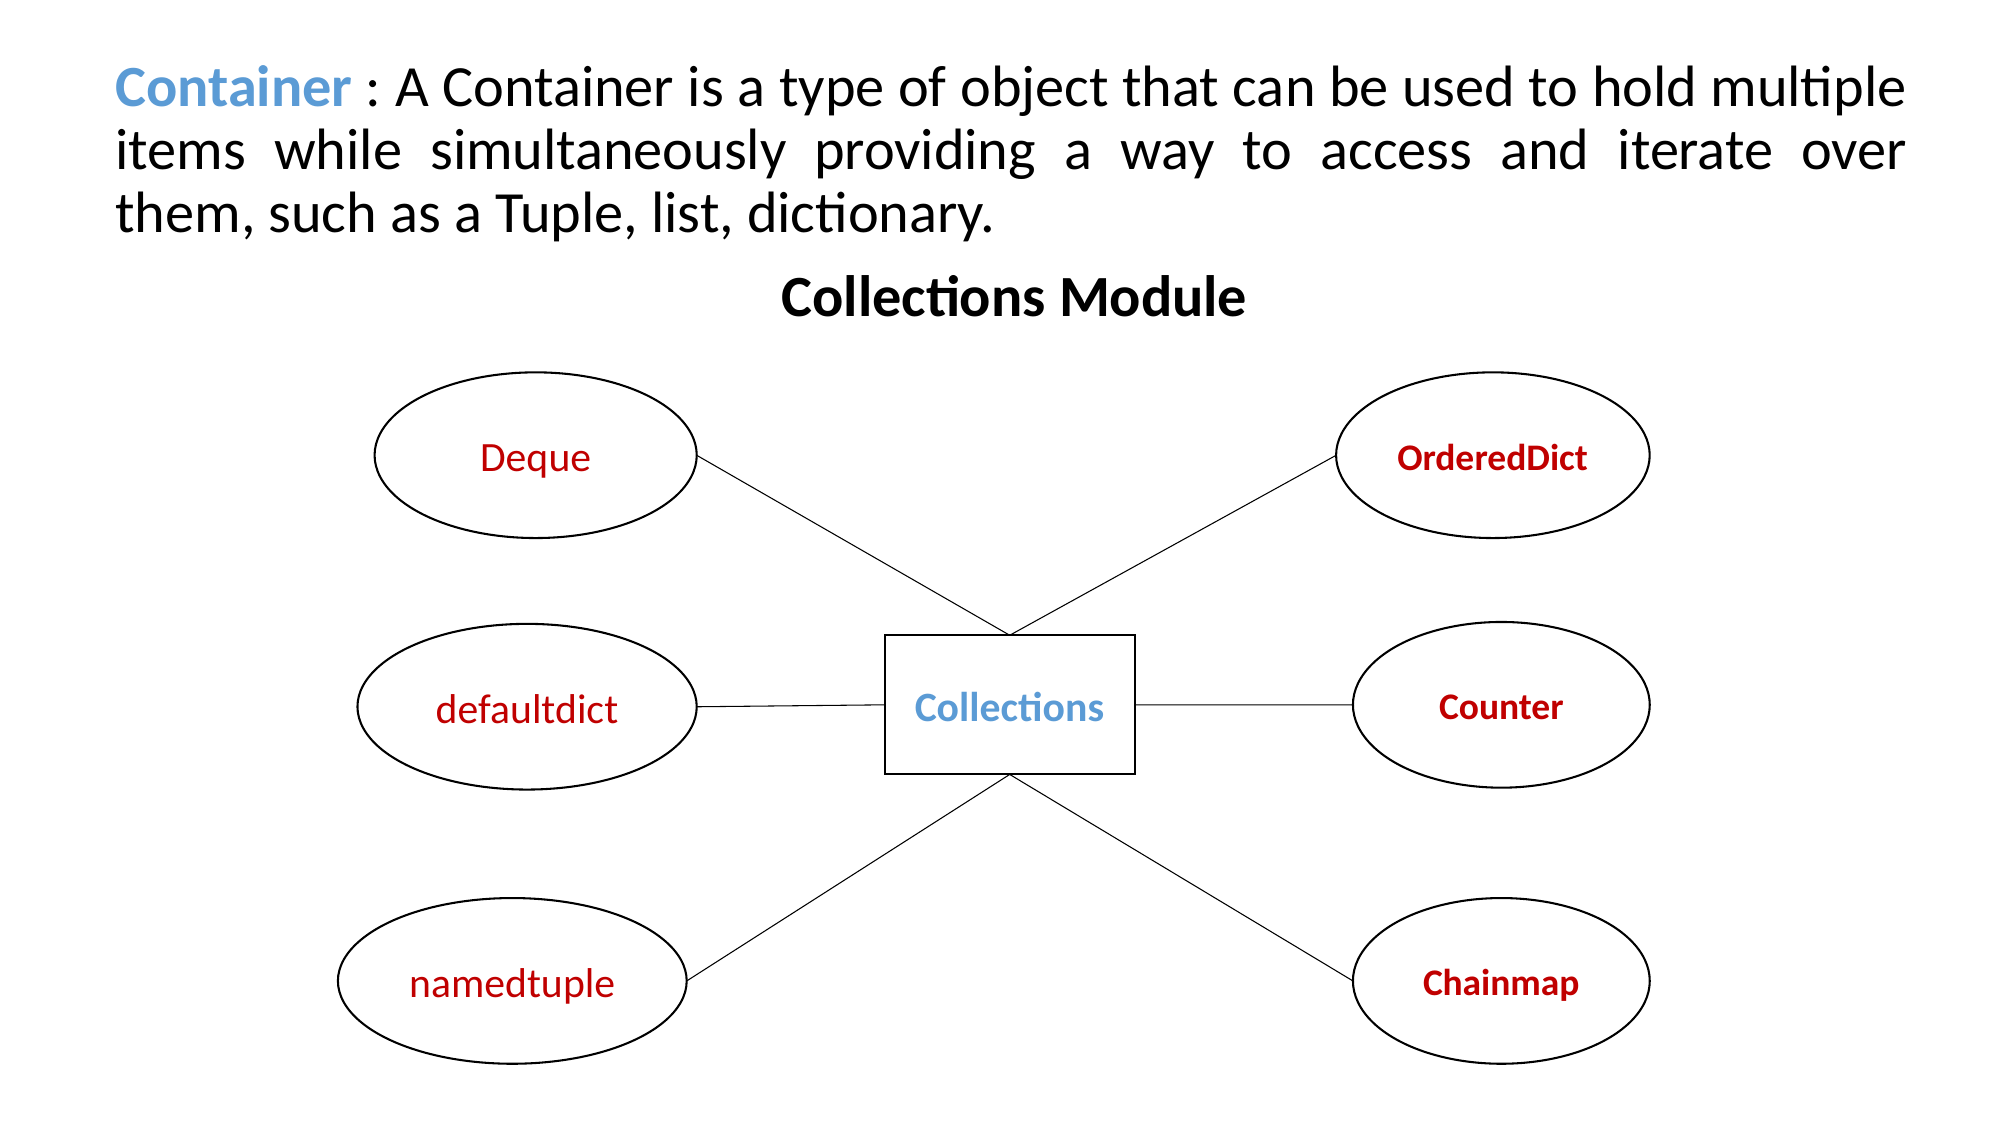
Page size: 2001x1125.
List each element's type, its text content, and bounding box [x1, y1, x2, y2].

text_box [337, 372, 1650, 1064]
list Container : A Container is a type of object that can be used to hold multiple items while simultaneously providing a way to access and iterate over them, such as a Tuple, list, dictionary. Collections Module [100, 48, 1923, 1104]
